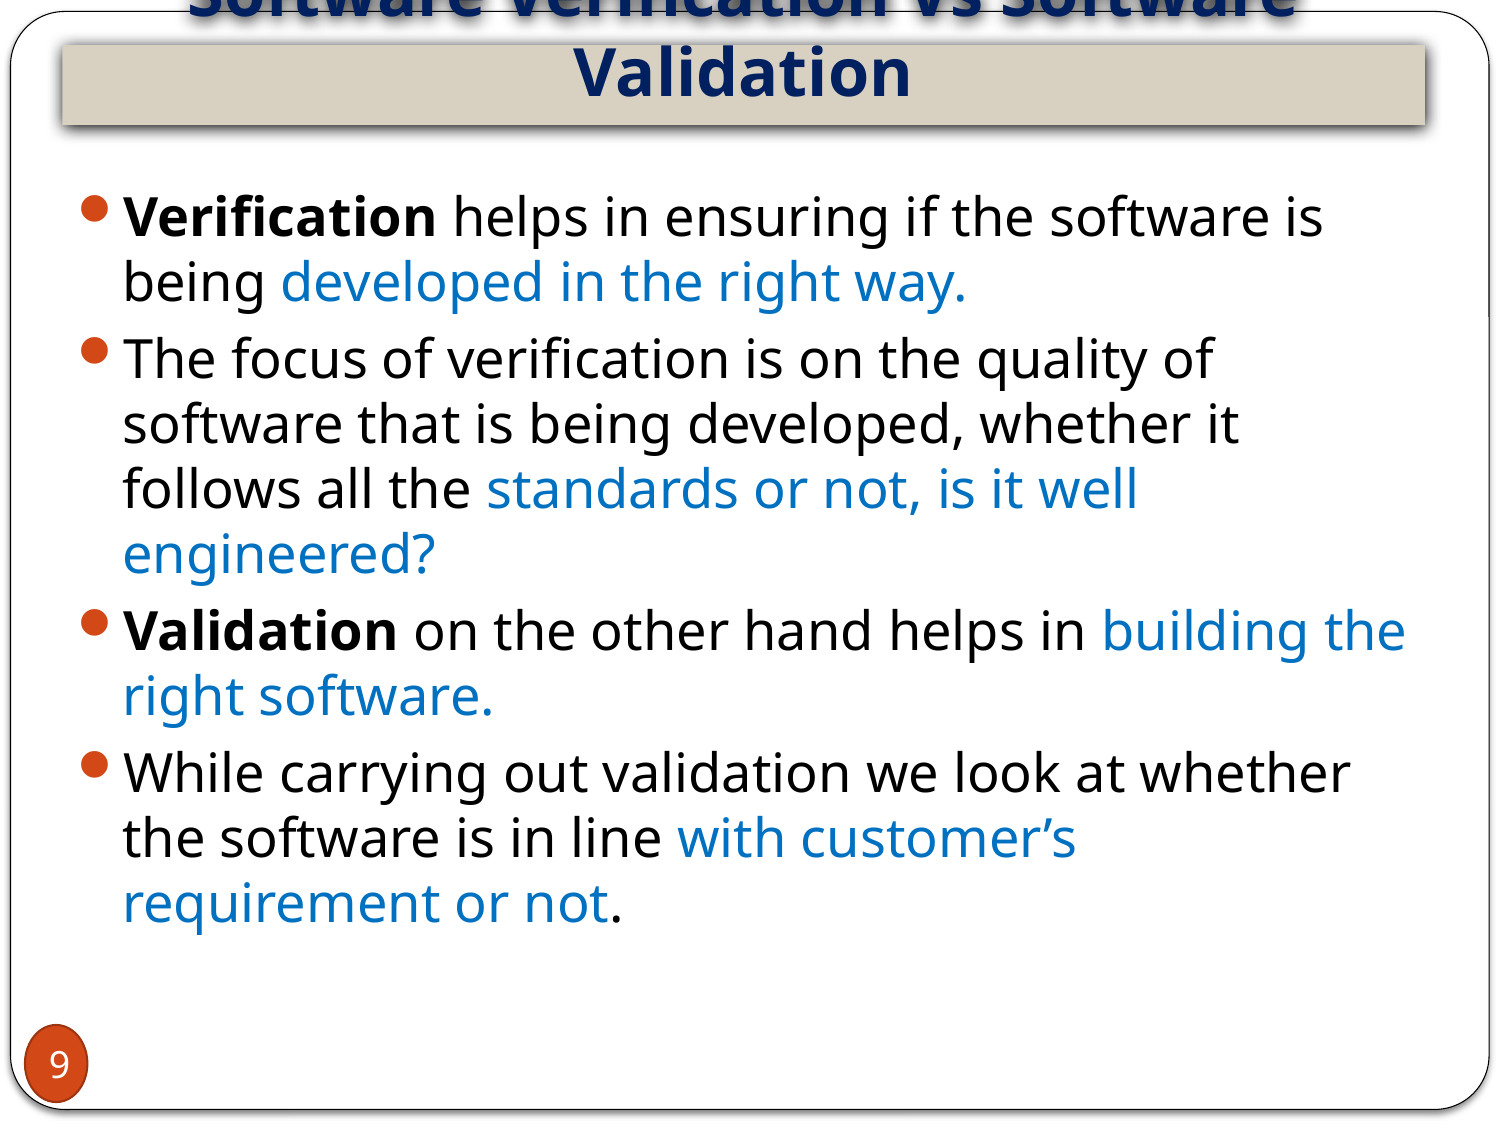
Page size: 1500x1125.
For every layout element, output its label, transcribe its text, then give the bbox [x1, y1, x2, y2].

title Software Verification Vs Software Validation [62, 45, 1425, 125]
text_box 9 [23, 1023, 89, 1104]
list Verification helps in ensuring if the software is being developed in the right way. The focus of verification is on the quality of software that is being developed, whether it follows all the standards or not, is it well engineered? Validation on the other hand helps in building the right software. While carrying out validation we look at whether the software is in line with customer’s requirement or not. [62, 174, 1425, 1063]
